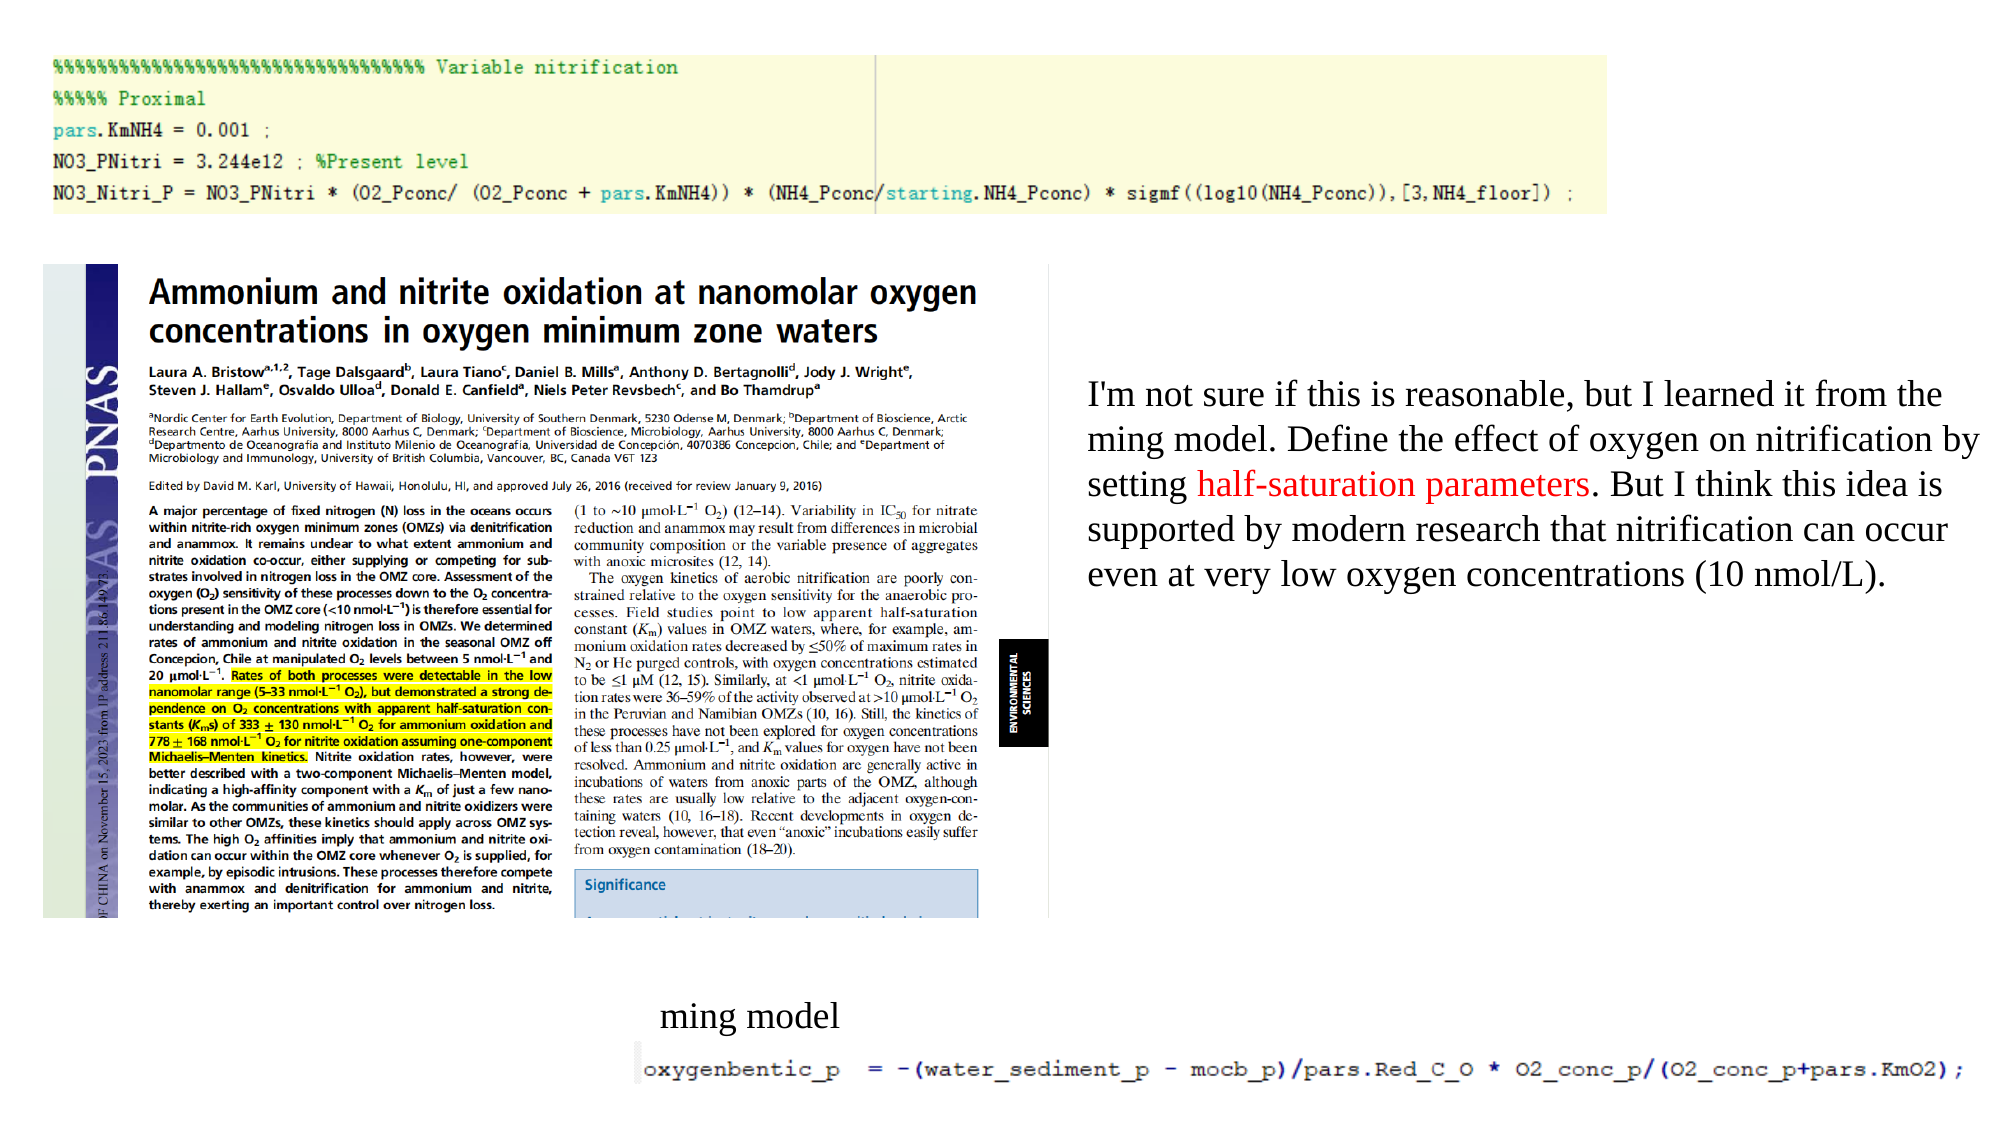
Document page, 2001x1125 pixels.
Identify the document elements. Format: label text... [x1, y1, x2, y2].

picture [43, 264, 1049, 918]
picture [634, 1041, 2000, 1084]
text_box ming model [645, 983, 856, 1041]
picture [49, 55, 1607, 214]
text_box I'm not sure if this is reasonable, but I learned it from the ming model. Define the effect of oxygen on nitrification by setting half-saturation parameters. But I think this idea is supported by modern research that nitrification can occur even at very low oxygen concentrations (10 nmol/L). [1072, 361, 2000, 602]
